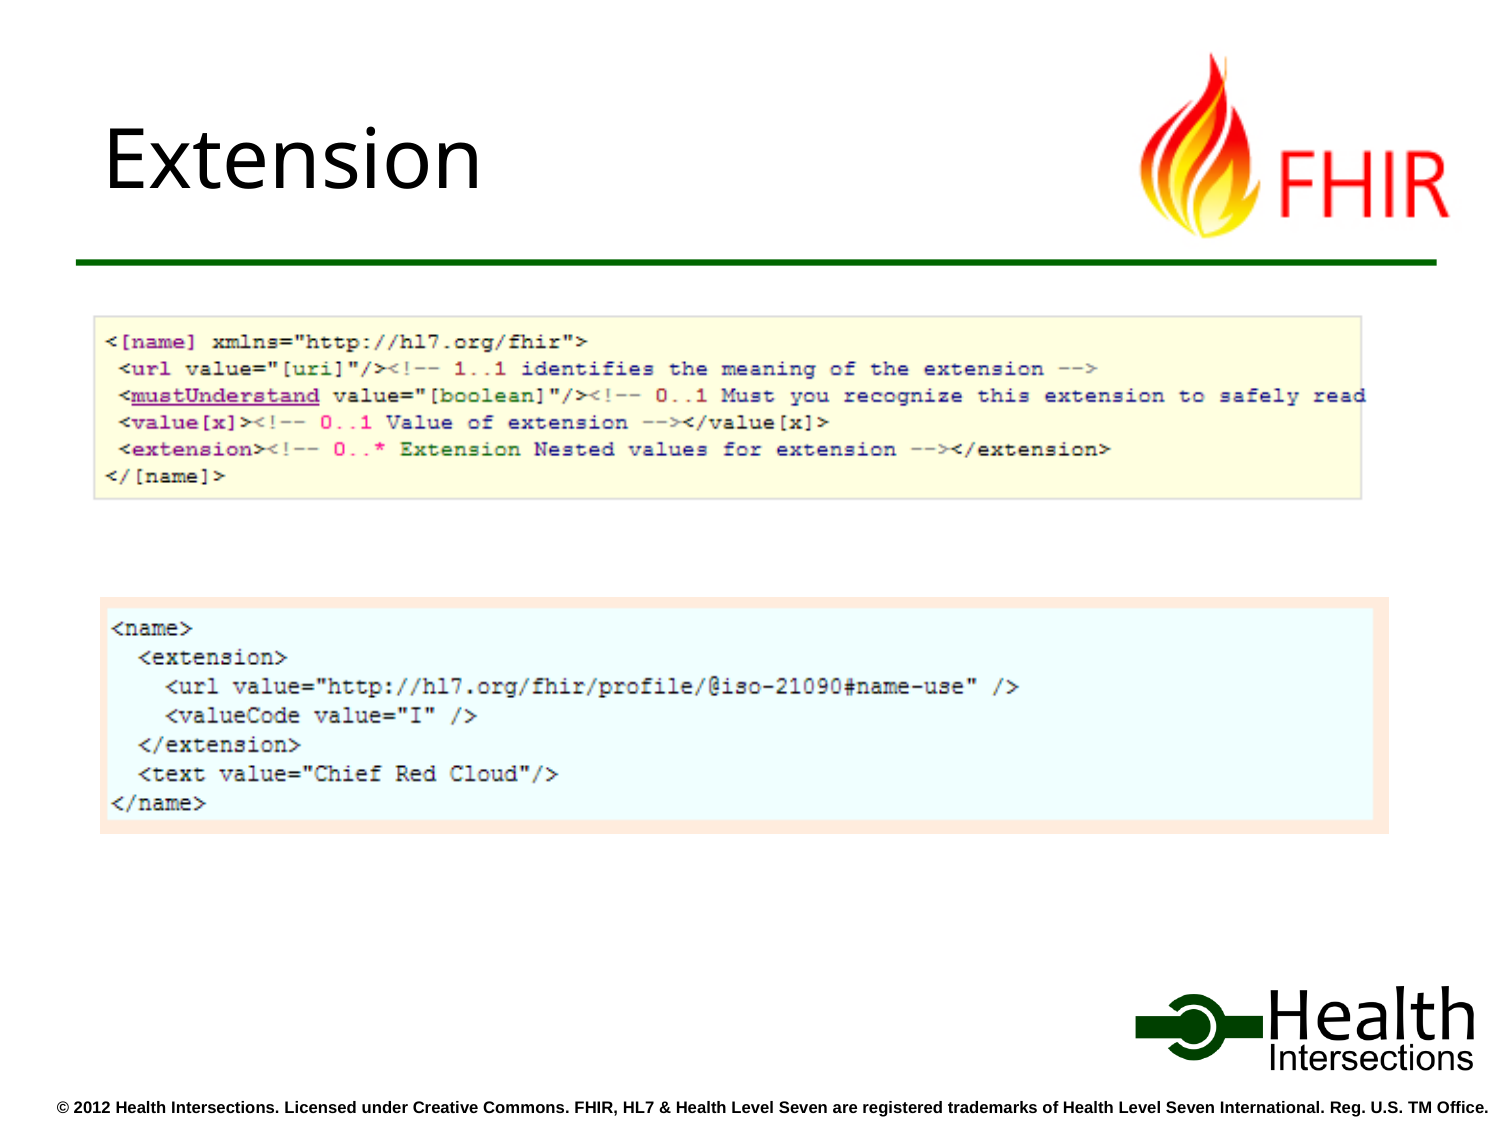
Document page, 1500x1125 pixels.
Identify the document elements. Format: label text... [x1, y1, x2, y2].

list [88, 314, 1377, 507]
picture [100, 597, 1389, 835]
picture [1133, 984, 1475, 1071]
title Extension [87, 77, 1122, 213]
picture [1127, 42, 1462, 249]
